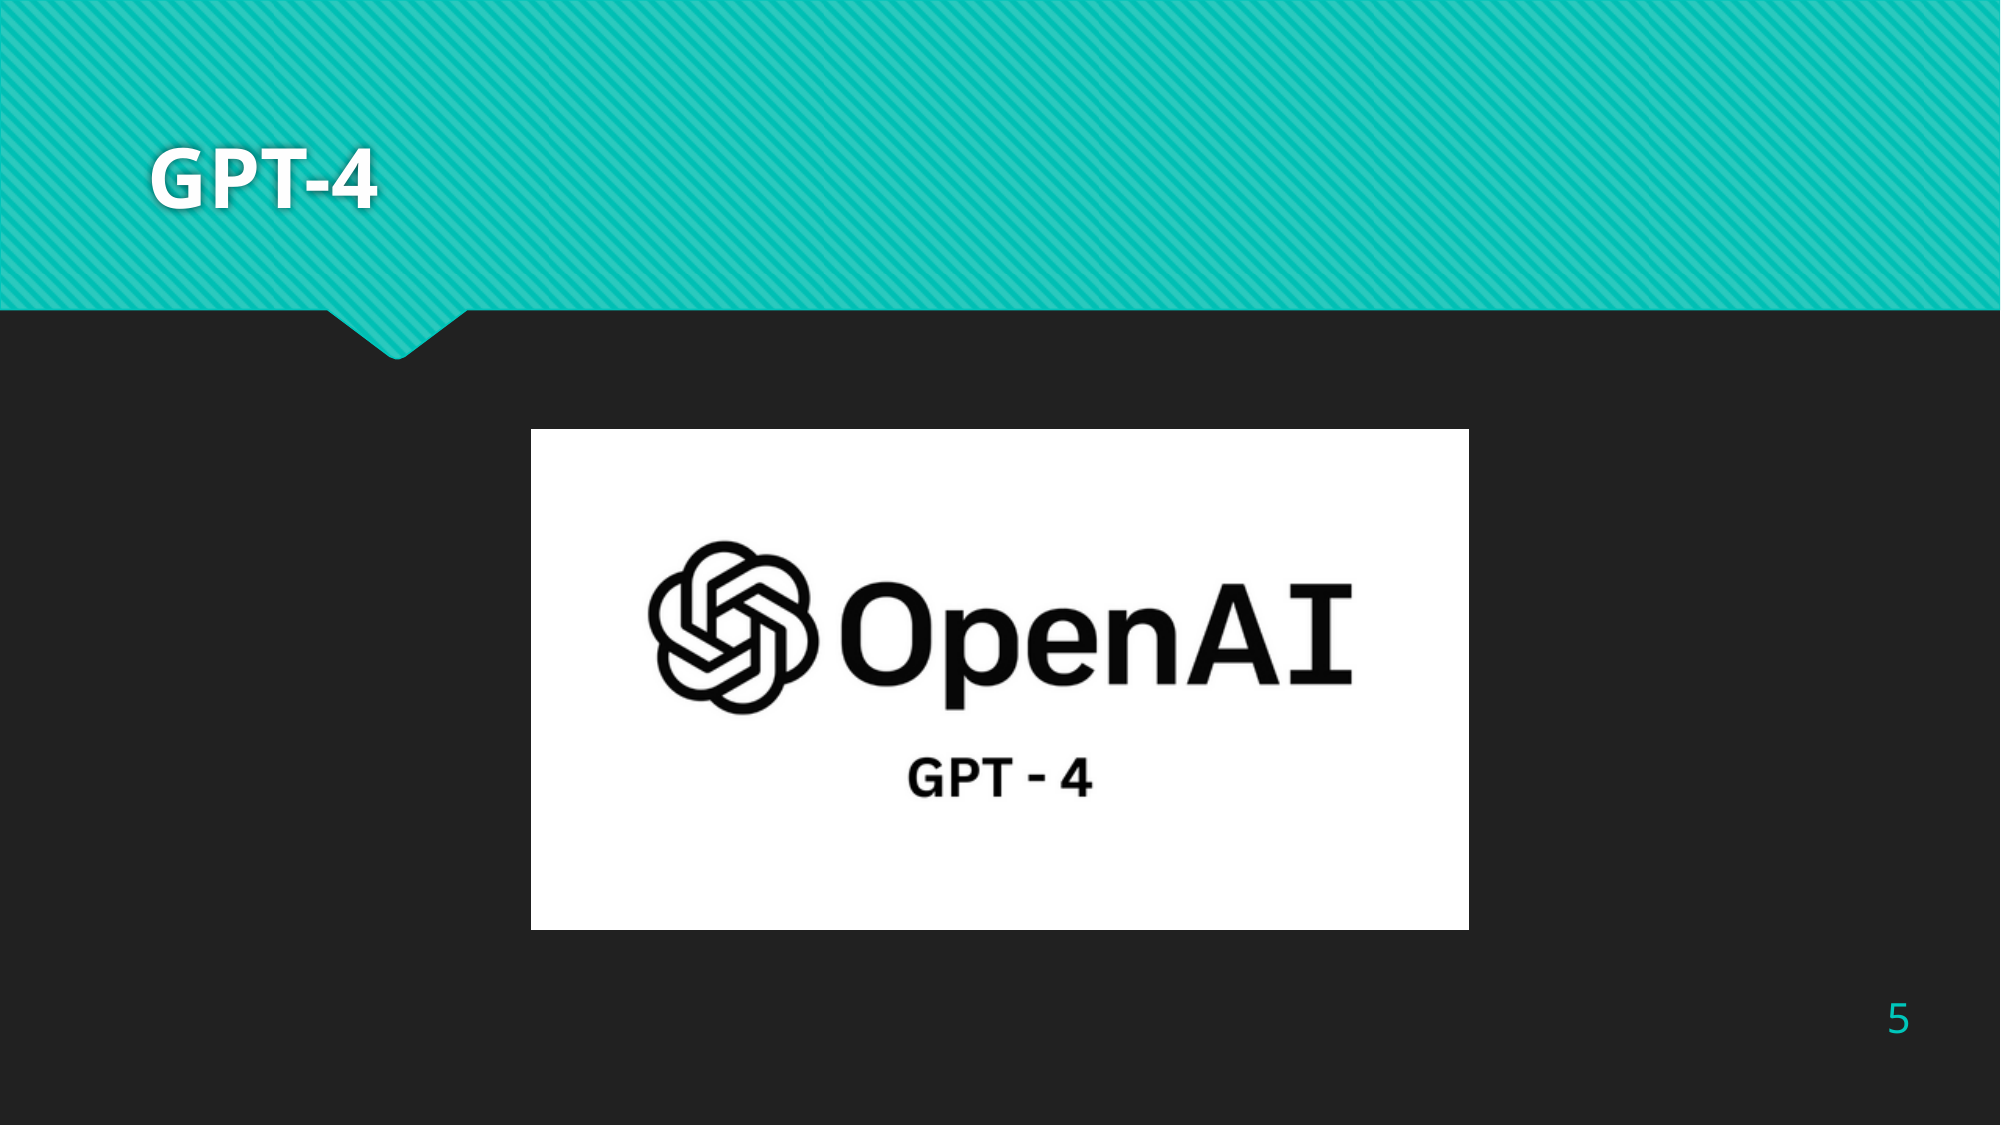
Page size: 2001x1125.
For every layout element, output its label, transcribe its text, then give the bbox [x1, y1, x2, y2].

picture [530, 429, 1469, 931]
title GPT-4 [132, 73, 1868, 233]
slide_number 5 [1751, 970, 1926, 1051]
